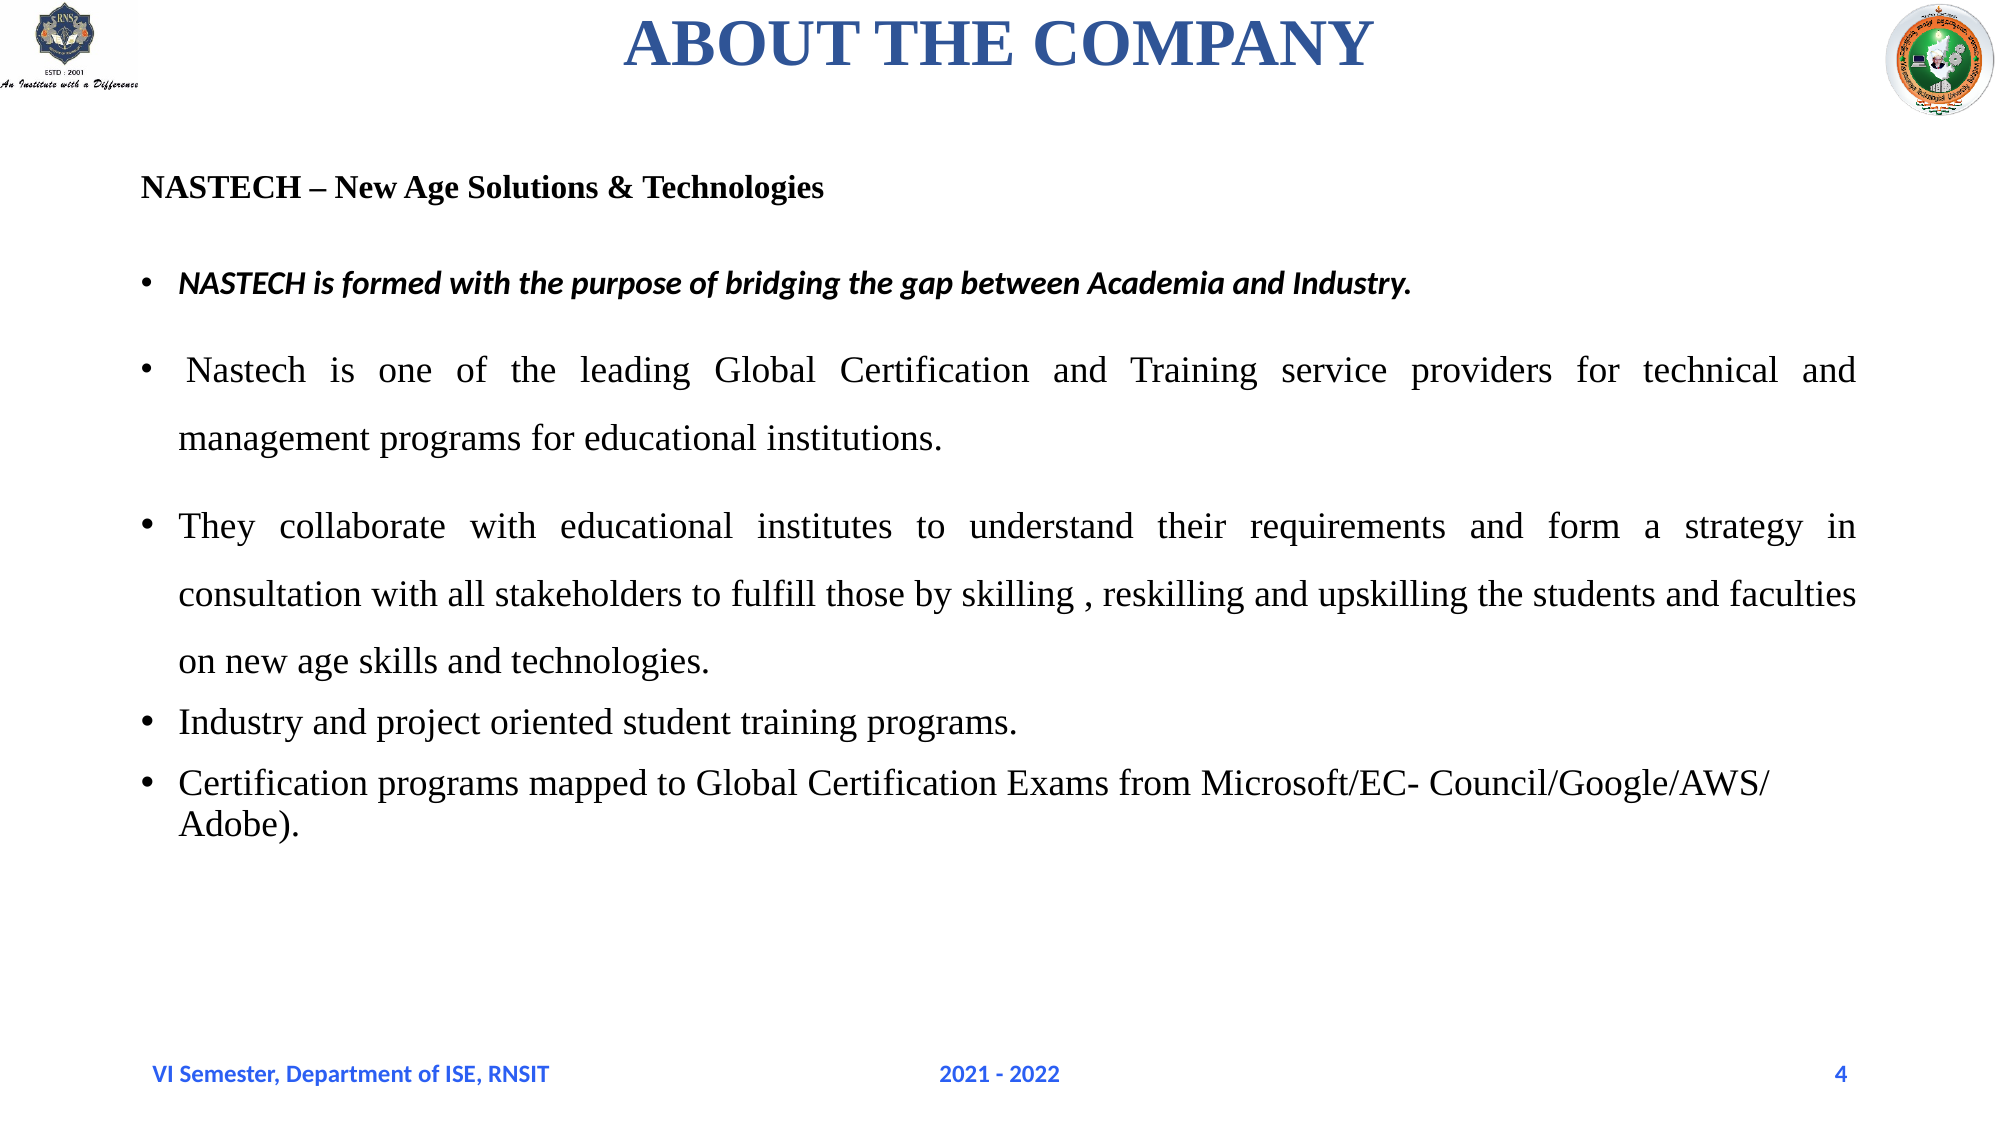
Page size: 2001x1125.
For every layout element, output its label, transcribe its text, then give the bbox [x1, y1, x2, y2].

picture [1882, 2, 1997, 117]
slide_number 4 [1412, 1042, 1863, 1103]
picture [0, 0, 138, 90]
slide_number VI Semester, Department of ISE, RNSIT [137, 1042, 662, 1103]
list NASTECH – New Age Solutions & Technologies NASTECH is formed with the purpose of bridging the gap between Academia and Industry. Nastech is one of the leading Global Certification and Training service providers for technical and management programs for educational institutions. They collaborate with educational institutes to understand their requirements and form a strategy in consultation with all stakeholders to fulfill those by skilling , reskilling and upskilling the students and faculties on new age skills and technologies. Industry and project oriented student training programs. Certification programs mapped to Global Certification Exams from Microsoft/EC- Council/Google/AWS/ Adobe). [125, 149, 1875, 1024]
footer 2021 - 2022 [662, 1042, 1338, 1103]
title ABOUT THE COMPANY [387, 0, 1613, 149]
